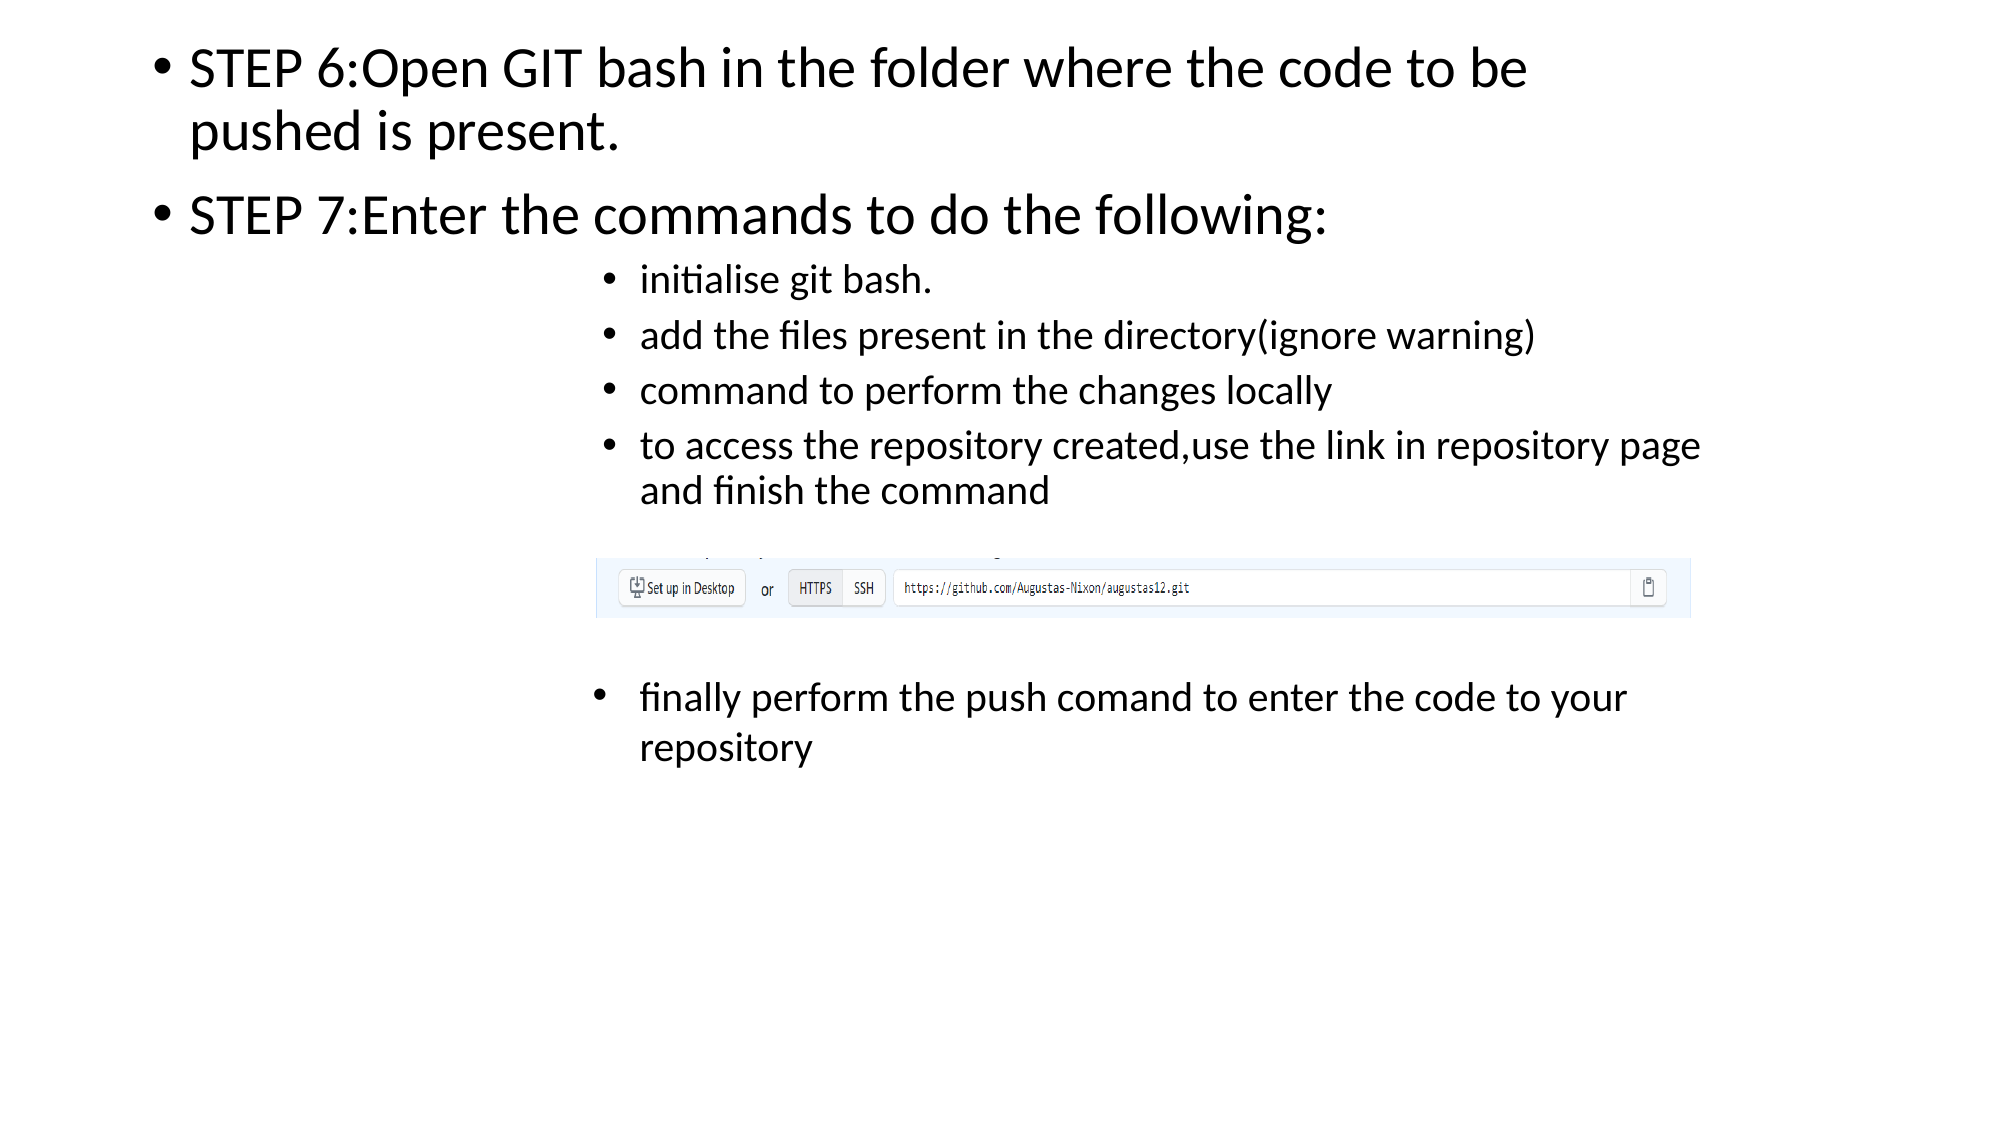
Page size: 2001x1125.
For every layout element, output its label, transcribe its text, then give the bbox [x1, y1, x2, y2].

text_box finally perform the push comand to enter the code to your repository [578, 662, 1693, 777]
list STEP 6:Open GIT bash in the folder where the code to be pushed is present. STEP 7:Enter the commands to do the following: initialise git bash. add the files present in the directory(ignore warning) command to perform the changes locally to access the repository created,use the link in repository page and finish the command [137, 30, 1727, 1014]
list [528, 558, 1717, 618]
